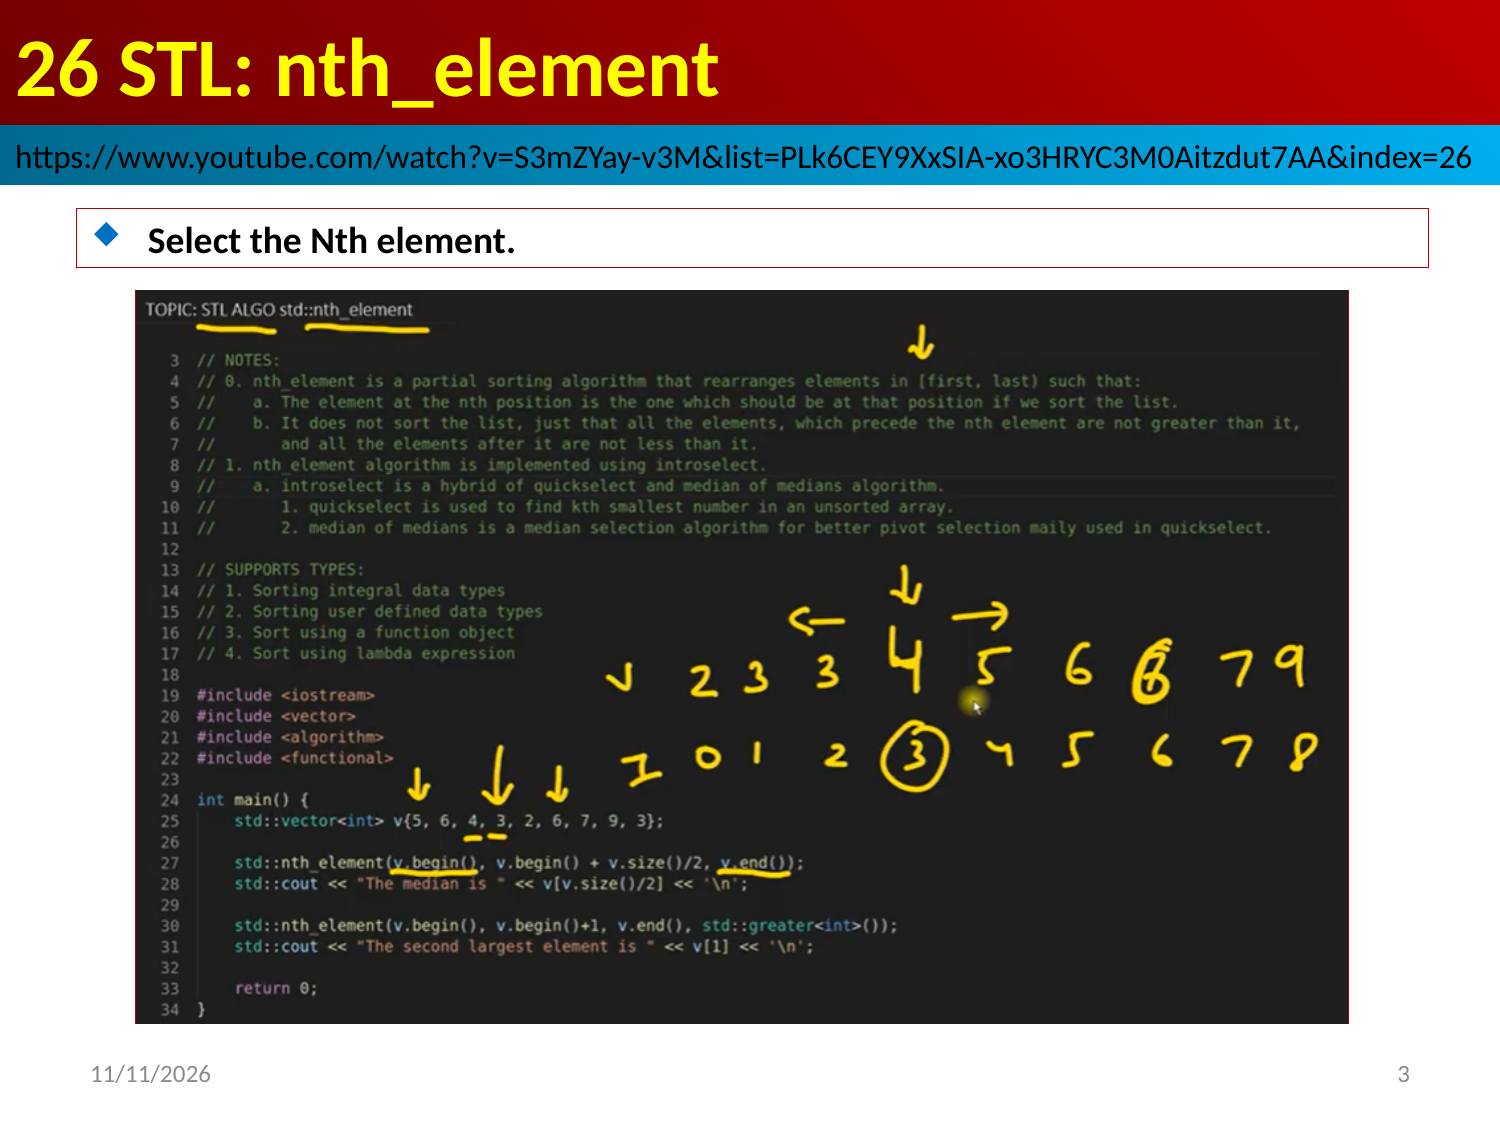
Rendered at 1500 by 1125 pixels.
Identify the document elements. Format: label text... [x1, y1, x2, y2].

slide_number 3 [1074, 1042, 1425, 1103]
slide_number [75, 1042, 425, 1103]
subtitle Select the Nth element. [76, 208, 1429, 268]
text_box https://www.youtube.com/watch?v=S3mZYay-v3M&list=PLk6CEY9XxSIA-xo3HRYC3M0Aitzdut7AA&index=26 [0, 125, 1500, 185]
title 26 STL: nth_element [0, 0, 1500, 125]
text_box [135, 290, 1349, 1024]
